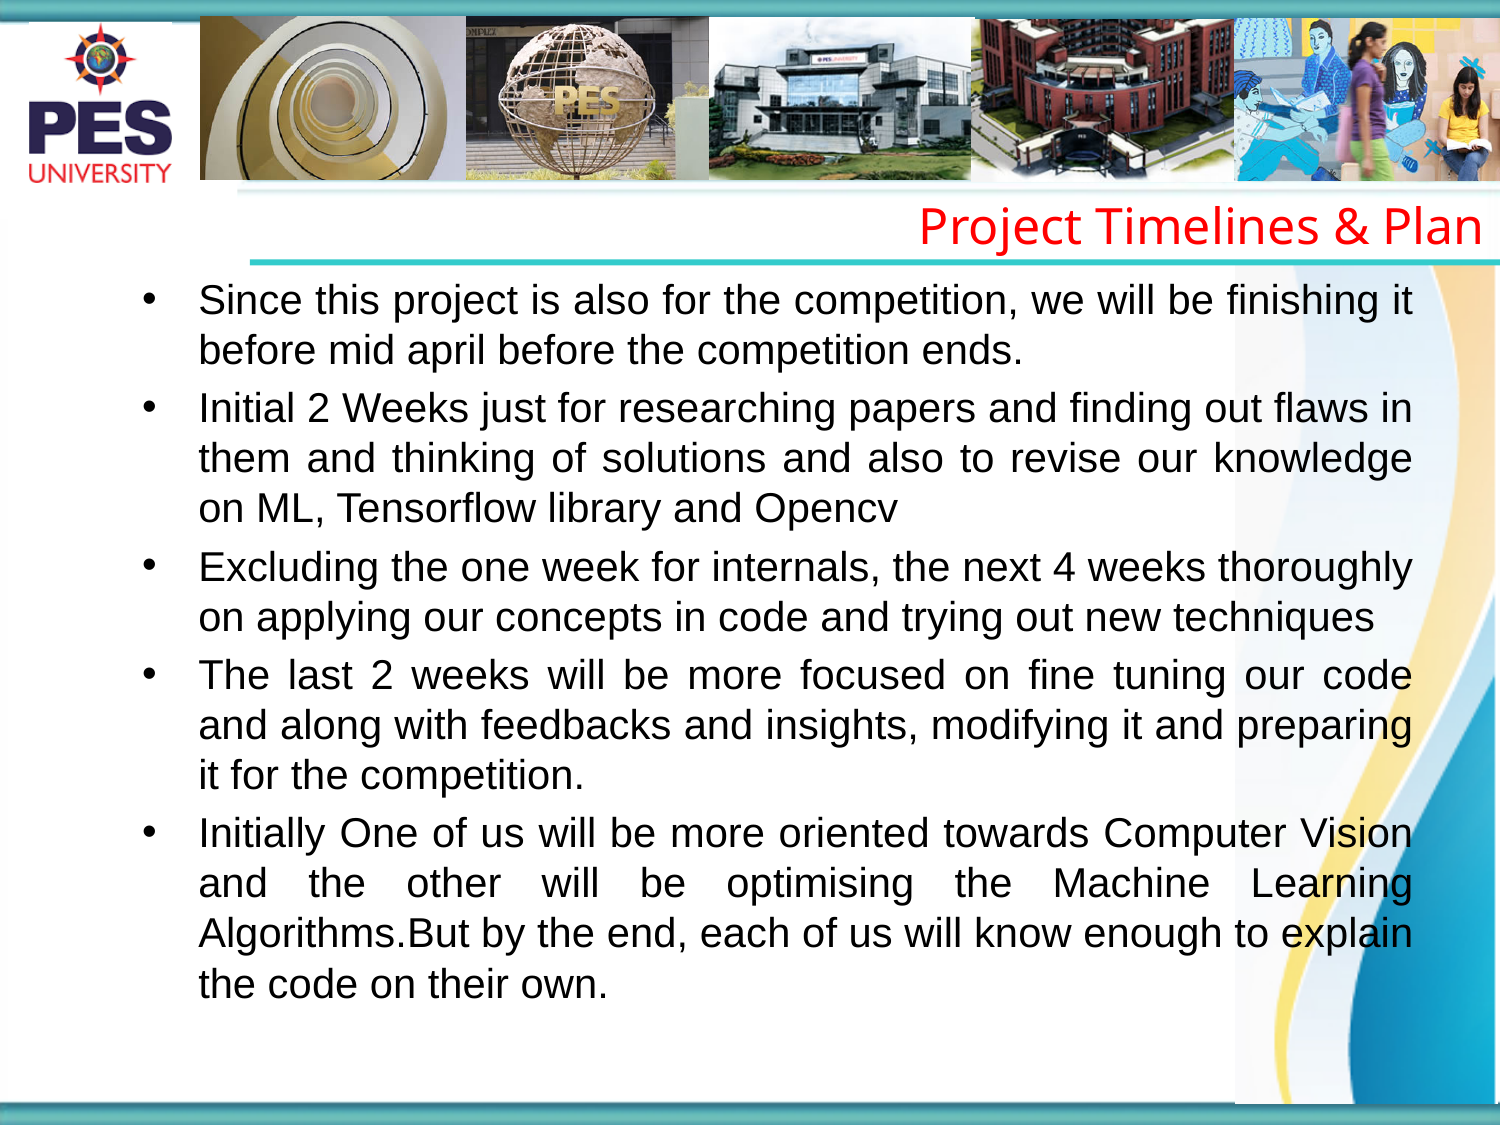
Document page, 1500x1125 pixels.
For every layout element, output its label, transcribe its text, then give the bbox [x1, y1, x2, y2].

picture [0, 0, 1500, 187]
picture [0, 220, 1500, 1125]
text_box Project Timelines & Plan [224, 187, 1500, 263]
text_box Since this project is also for the competition, we will be finishing it before mid april before the competition ends. Initial 2 Weeks just for researching papers and finding out flaws in them and thinking of solutions and also to revise our knowledge on ML, Tensorflow library and Opencv Excluding the one week for internals, the next 4 weeks thoroughly on applying our concepts in code and trying out new techniques The last 2 weeks will be more focused on fine tuning our code and along with feedbacks and insights, modifying it and preparing it for the competition. Initially One of us will be more oriented towards Computer Vision and the other will be optimising the Machine Learning Algorithms.But by the end, each of us will know enough to explain the code on their own. [71, 265, 1429, 1101]
